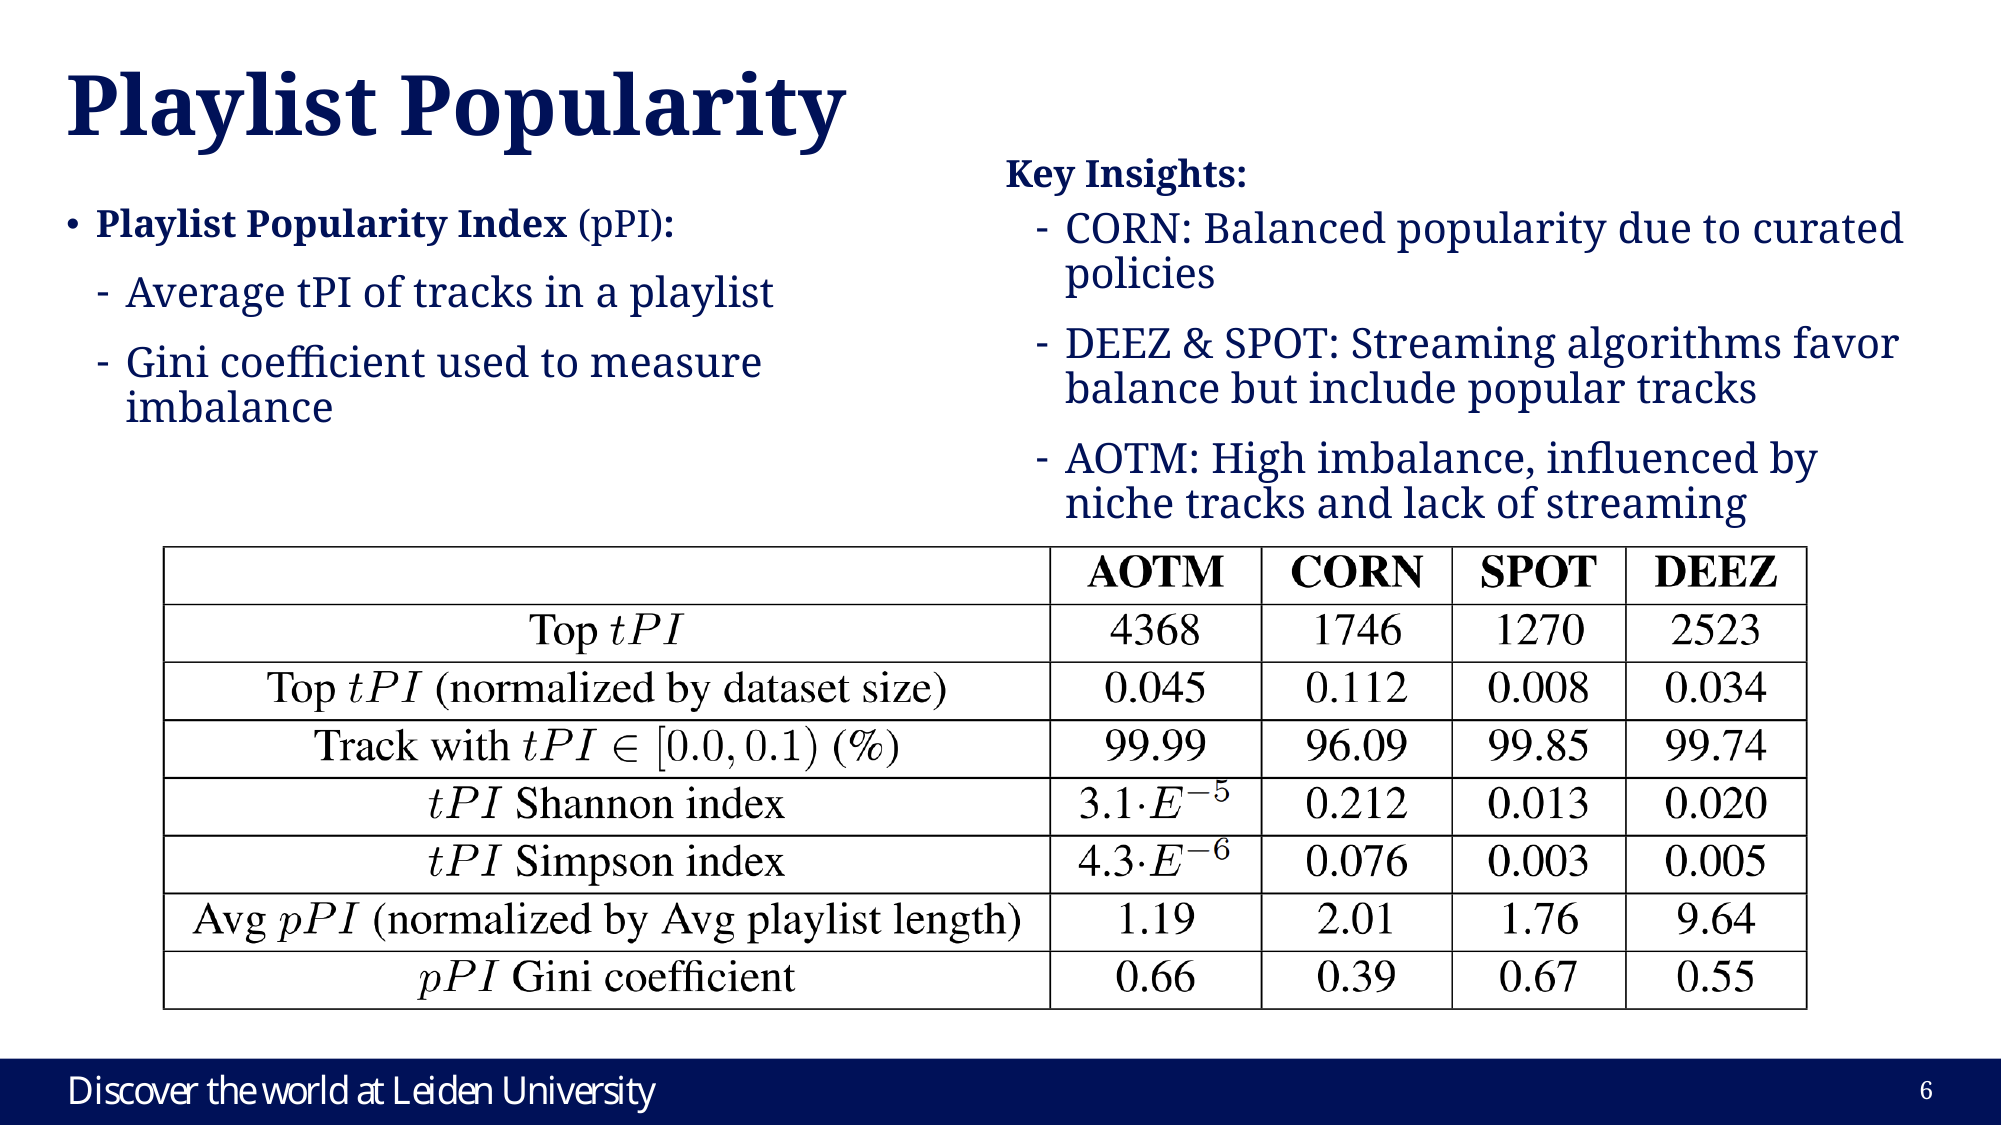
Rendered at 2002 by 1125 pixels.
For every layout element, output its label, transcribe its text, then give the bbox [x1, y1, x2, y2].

list Playlist Popularity Index (pPI): Average tPI of tracks in a playlist Gini coefficient used to measure imbalance [66, 205, 976, 663]
text_box Key Insights: CORN: Balanced popularity due to curated policies DEEZ & SPOT: Streaming algorithms favor balance but include popular tracks AOTM: High imbalance, influenced by niche tracks and lack of streaming [987, 131, 1926, 463]
slide_number 5 [1498, 1061, 1949, 1122]
title Playlist Popularity [66, 66, 1935, 138]
picture [156, 530, 1820, 1017]
